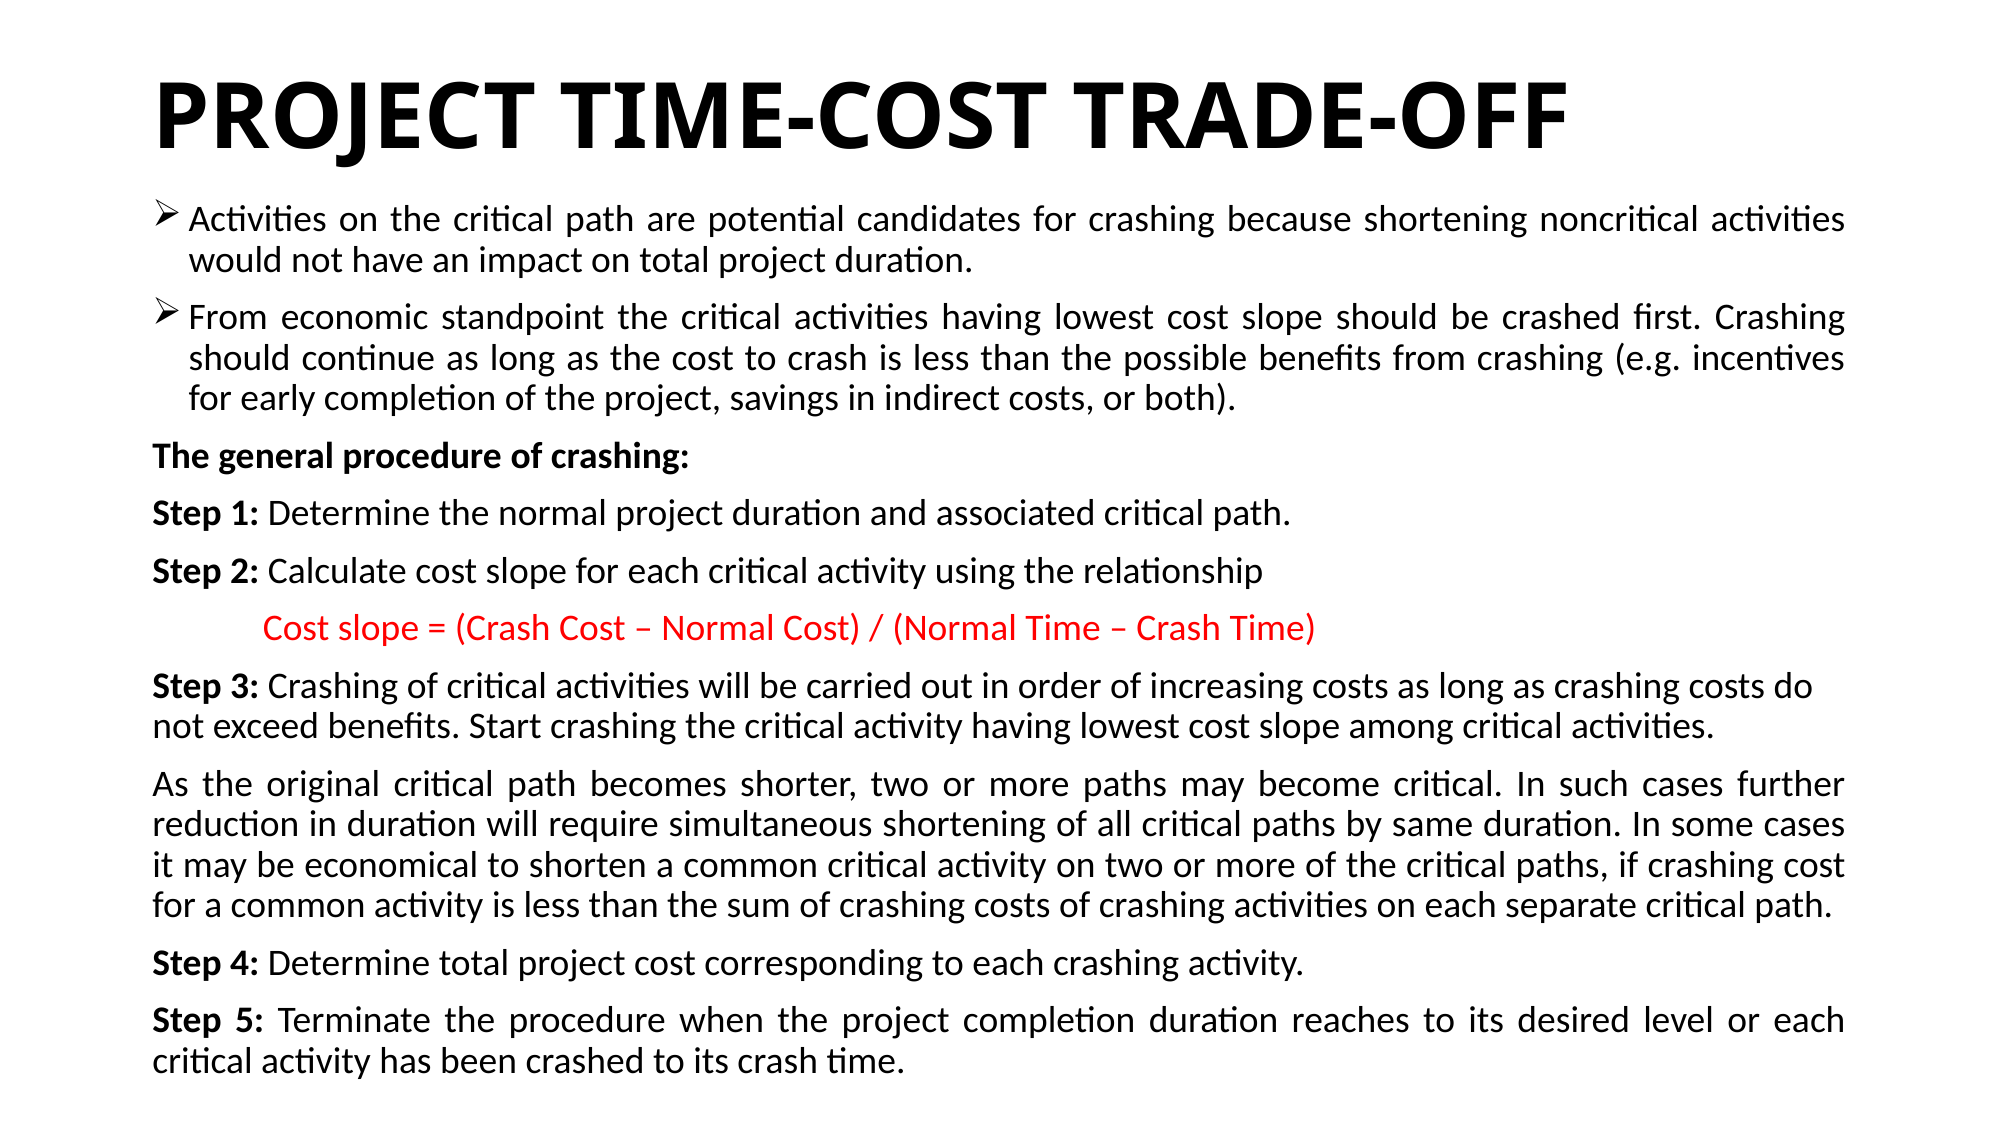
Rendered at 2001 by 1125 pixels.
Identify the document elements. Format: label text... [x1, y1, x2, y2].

list Activities on the critical path are potential candidates for crashing because shortening noncritical activities would not have an impact on total project duration. From economic standpoint the critical activities having lowest cost slope should be crashed first. Crashing should continue as long as the cost to crash is less than the possible benefits from crashing (e.g. incentives for early completion of the project, savings in indirect costs, or both). The general procedure of crashing: Step 1: Determine the normal project duration and associated critical path. Step 2: Calculate cost slope for each critical activity using the relationship Cost slope = (Crash Cost – Normal Cost) / (Normal Time – Crash Time) Step 3: Crashing of critical activities will be carried out in order of increasing costs as long as crashing costs do not exceed benefits. Start crashing the critical activity having lowest cost slope among critical activities. As the original critical path becomes shorter, two or more paths may become critical. In such cases further reduction in duration will require simultaneous shortening of all critical paths by same duration. In some cases it may be economical to shorten a common critical activity on two or more of the critical paths, if crashing cost for a common activity is less than the sum of crashing costs of crashing activities on each separate critical path. Step 4: Determine total project cost corresponding to each crashing activity. Step 5: Terminate the procedure when the project completion duration reaches to its desired level or each critical activity has been crashed to its crash time. [137, 191, 1863, 1125]
title PROJECT TIME-COST TRADE-OFF [137, 59, 1817, 177]
